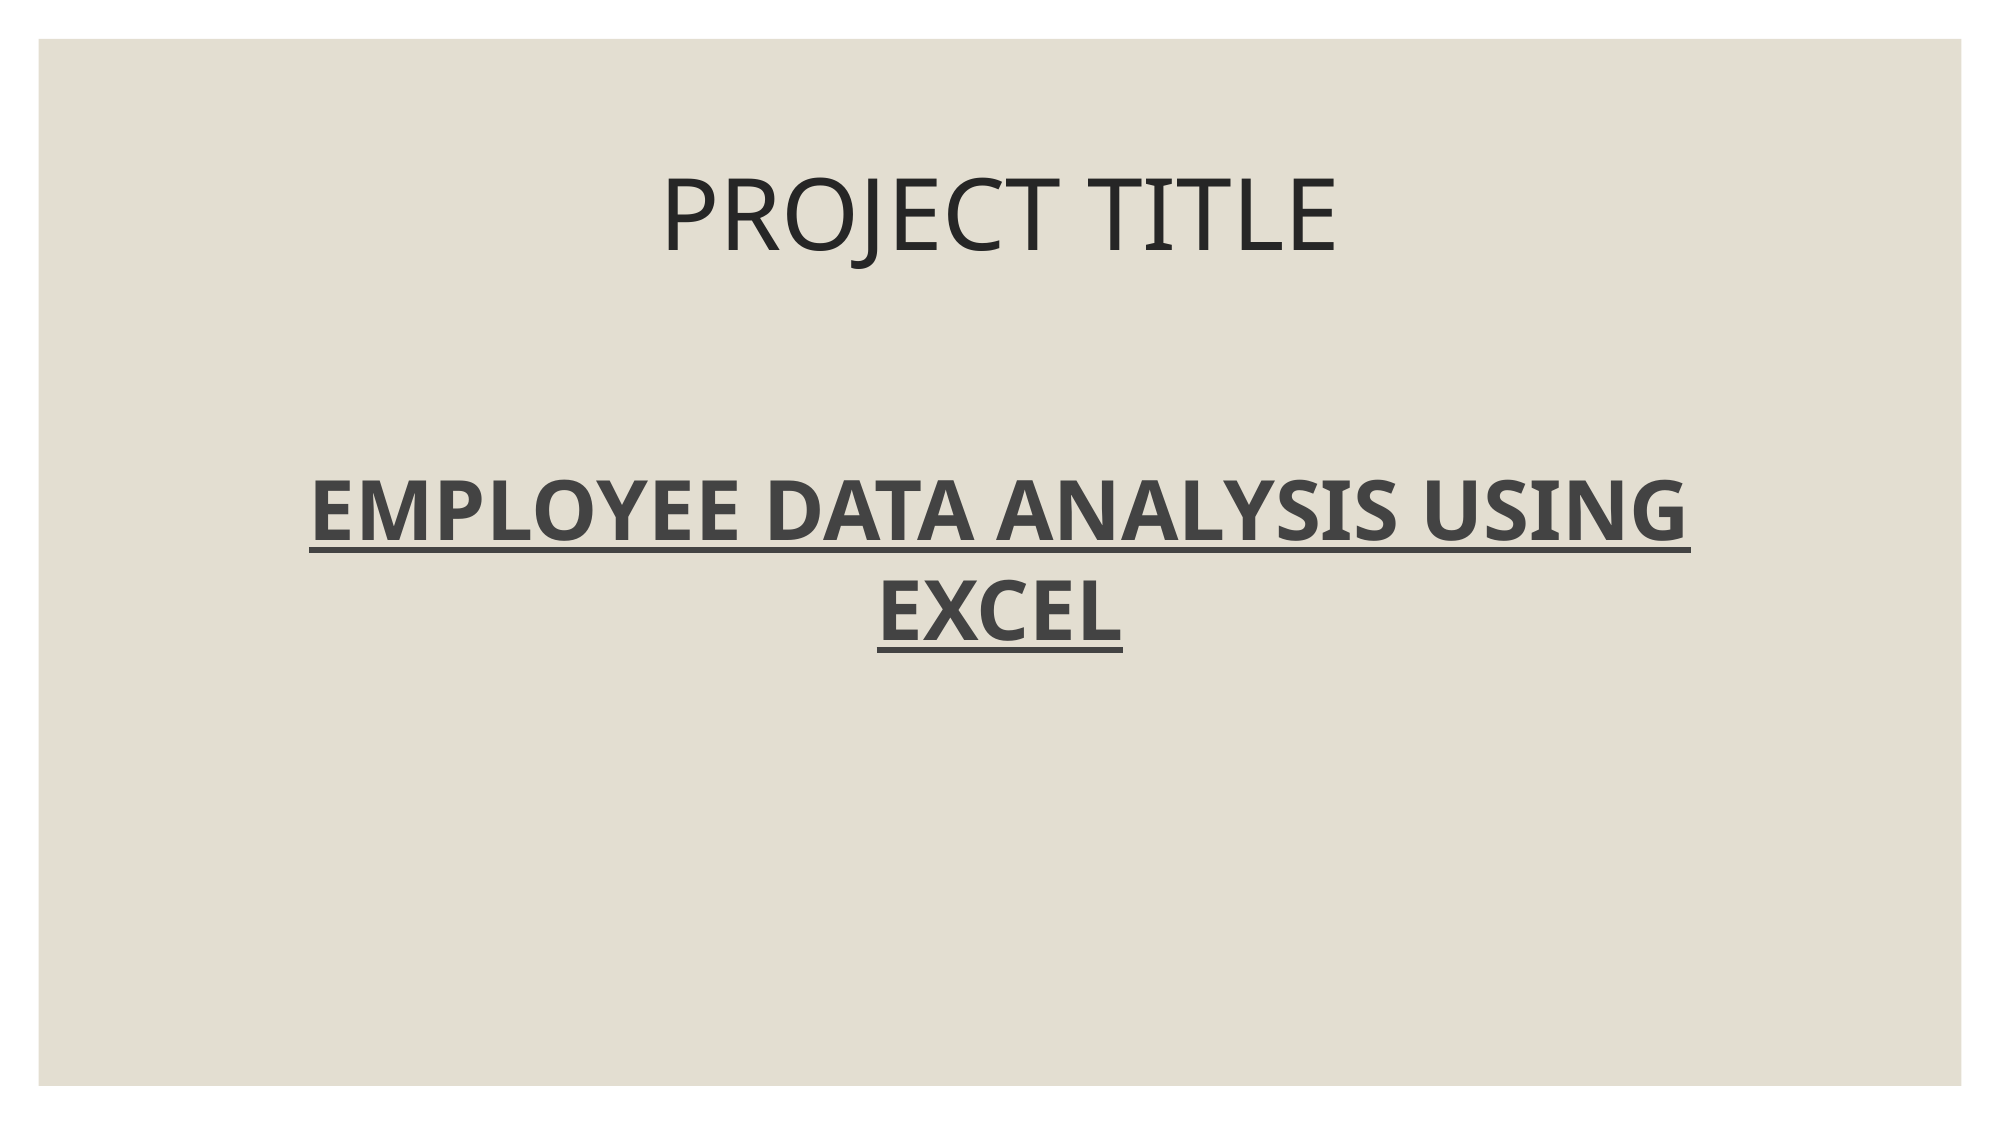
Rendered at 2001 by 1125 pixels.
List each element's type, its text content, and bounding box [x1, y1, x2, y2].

list EMPLOYEE DATA ANALYSIS USING EXCEL [174, 450, 1825, 675]
title PROJECT TITLE [174, 105, 1825, 331]
